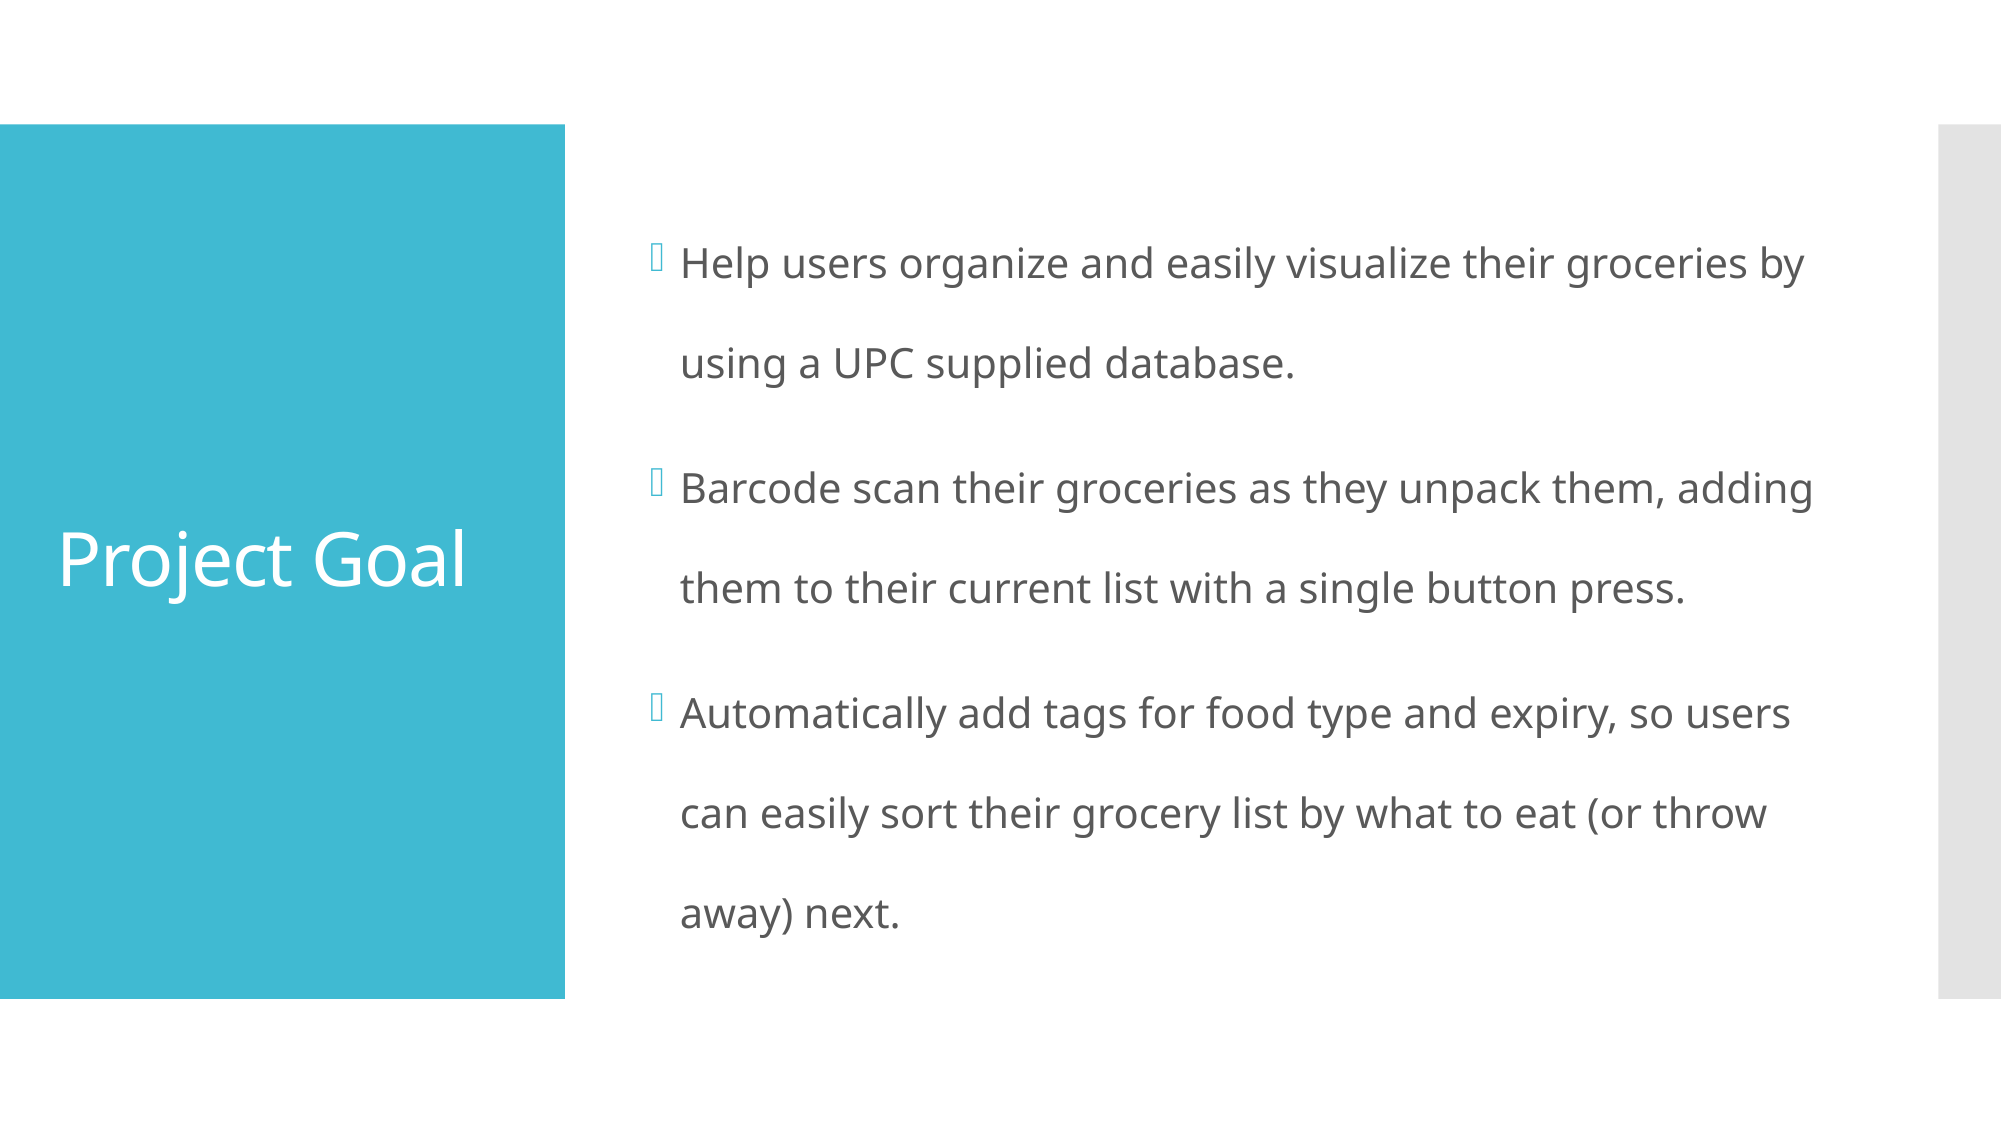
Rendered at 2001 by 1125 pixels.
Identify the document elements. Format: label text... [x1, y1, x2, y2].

list Help users organize and easily visualize their groceries by using a UPC supplied database. Barcode scan their groceries as they unpack them, adding them to their current list with a single button press. Automatically add tags for food type and expiry, so users can easily sort their grocery list by what to eat (or throw away) next. [634, 141, 1835, 982]
title Project Goal [41, 184, 525, 940]
